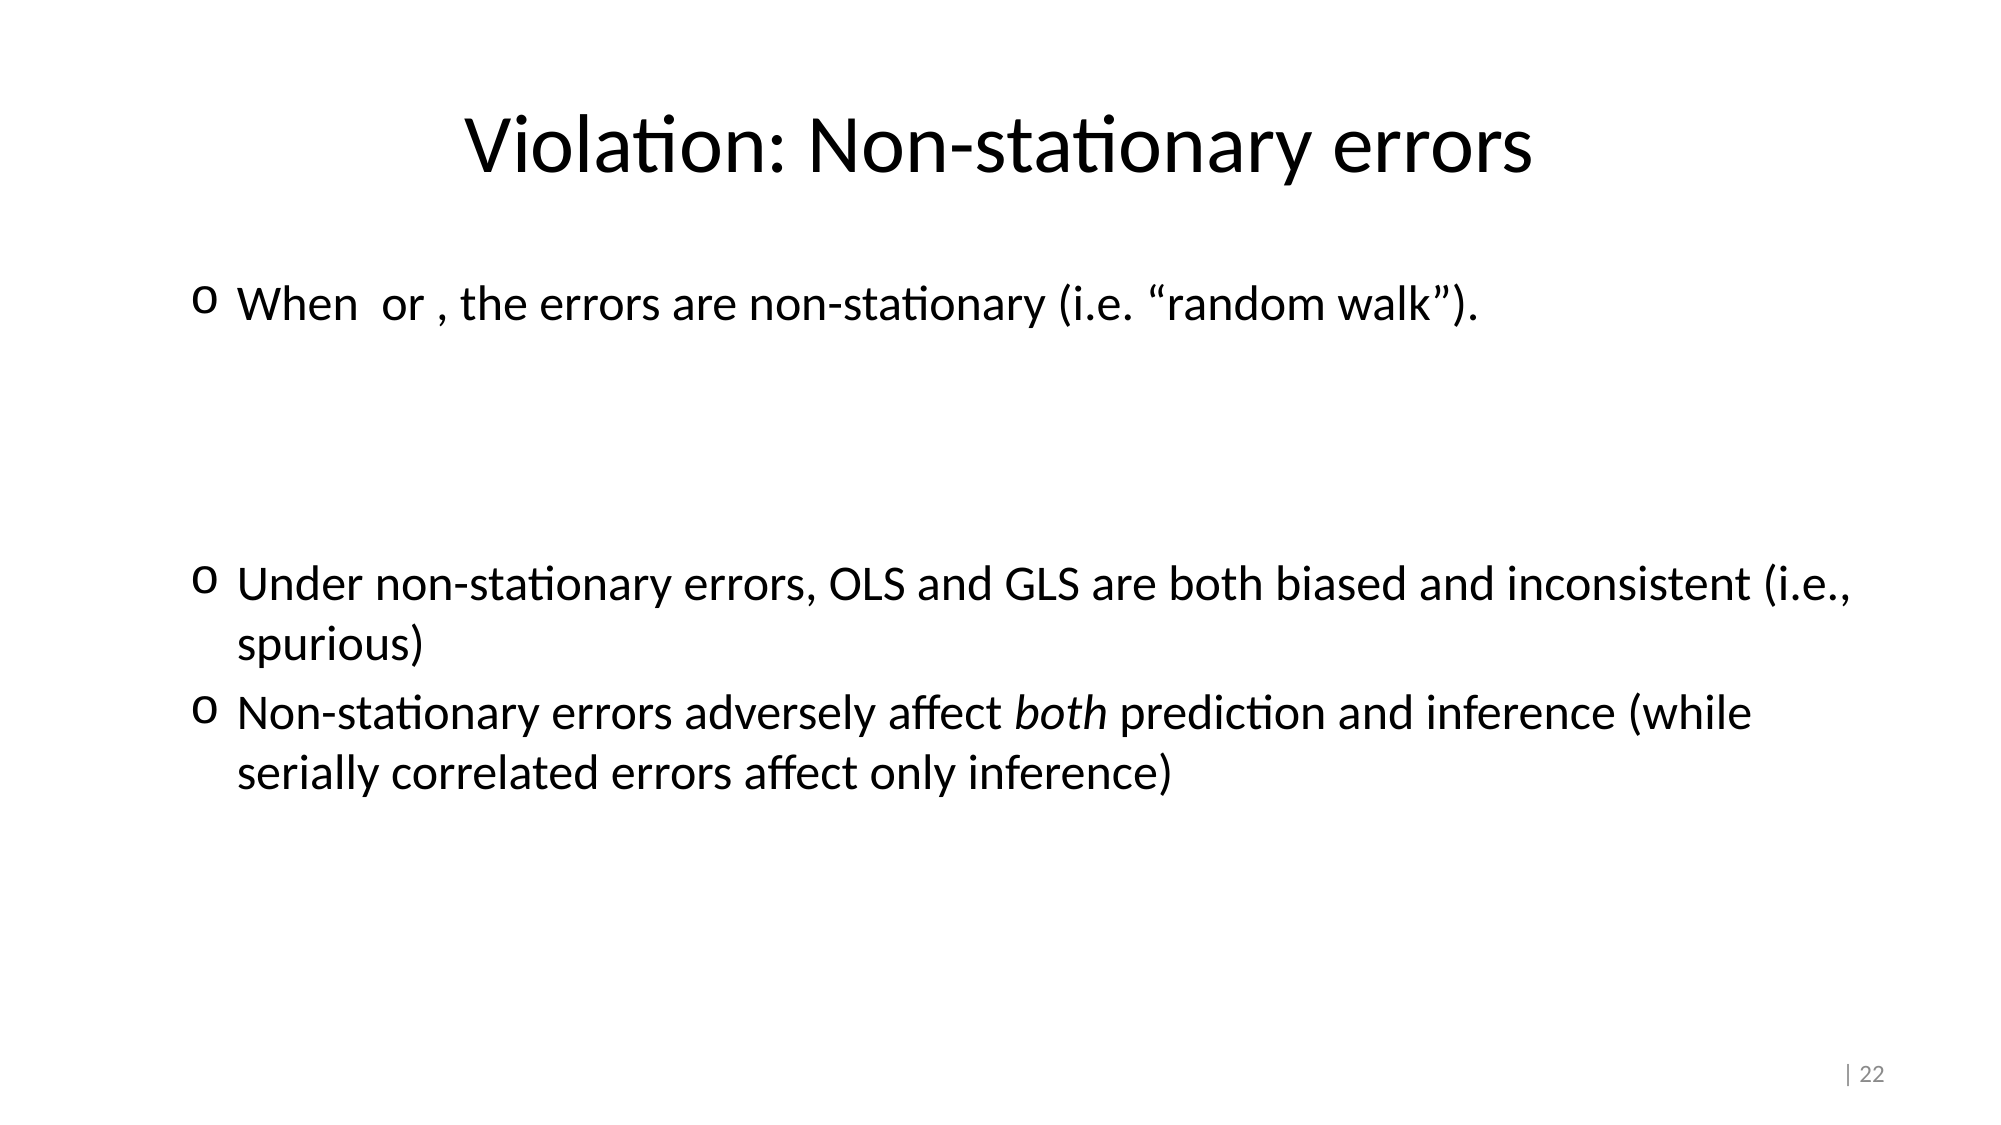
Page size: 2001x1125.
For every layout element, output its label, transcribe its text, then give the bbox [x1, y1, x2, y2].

title Violation: Non-stationary errors [99, 45, 1900, 233]
